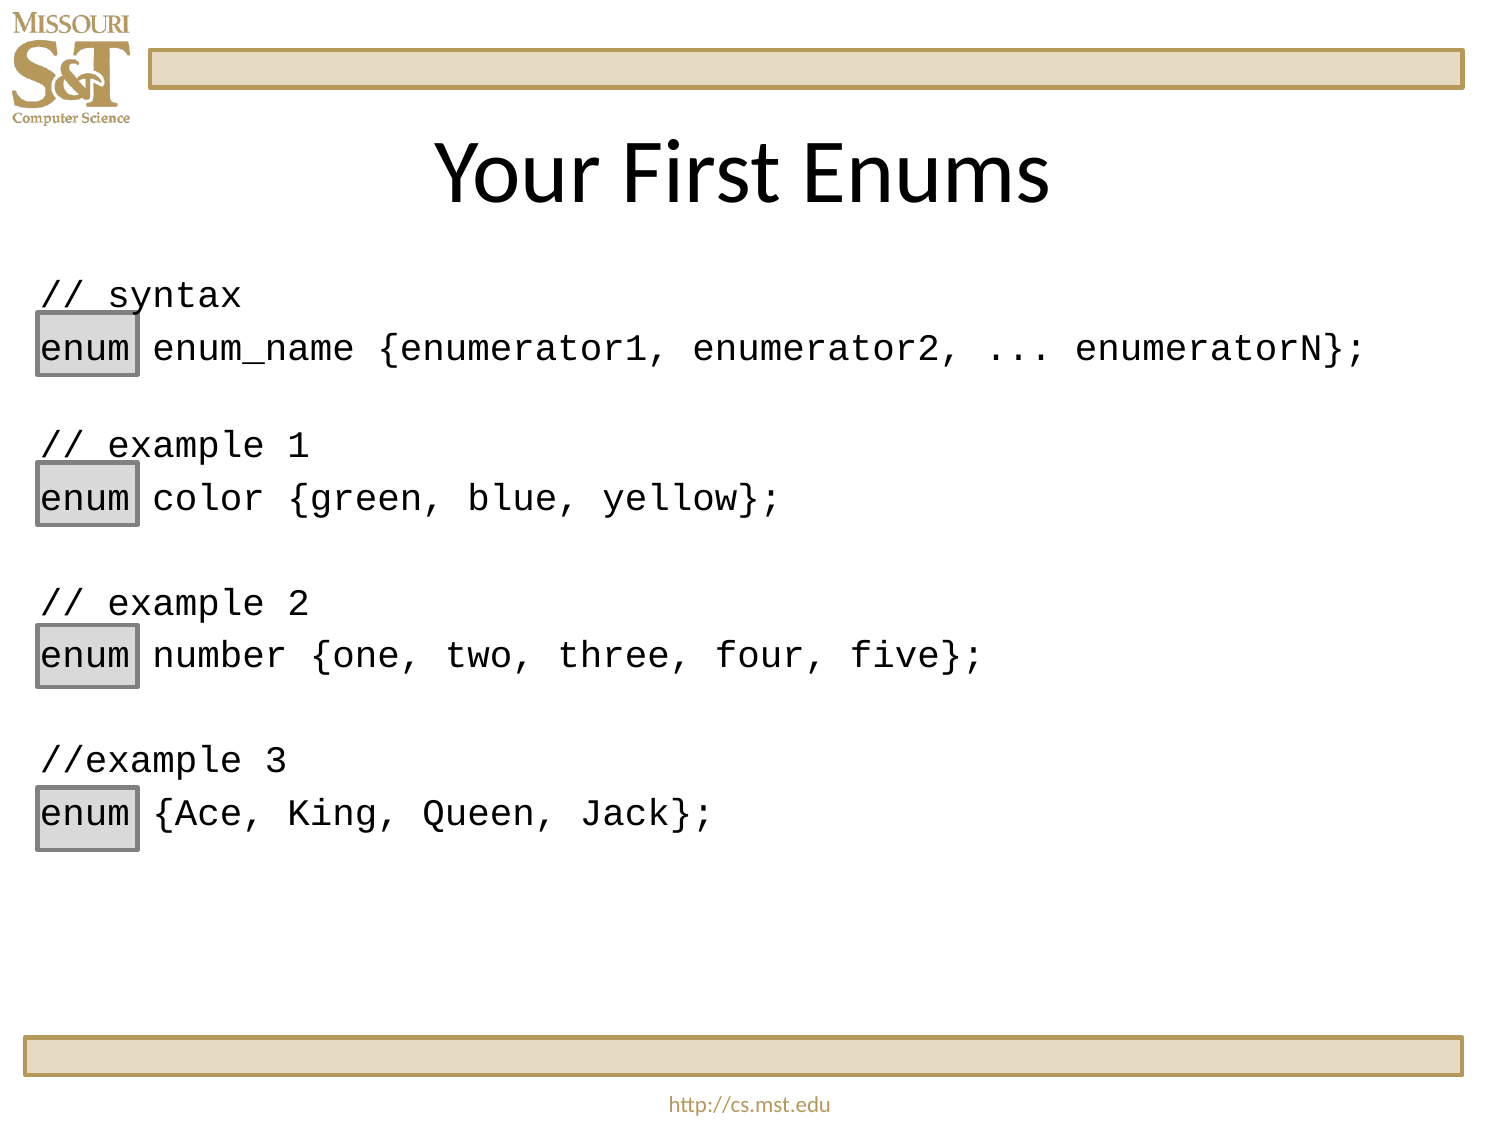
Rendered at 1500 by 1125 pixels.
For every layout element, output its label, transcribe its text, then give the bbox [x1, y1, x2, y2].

picture [12, 12, 130, 126]
title Your First Enums [24, 99, 1463, 233]
list // syntax enum enum_name {enumerator1, enumerator2, ... enumeratorN}; // example 1 enum color {green, blue, yellow}; // example 2 enum number {one, two, three, four, five}; //example 3 enum {Ace, King, Queen, Jack}; [24, 262, 1463, 1005]
